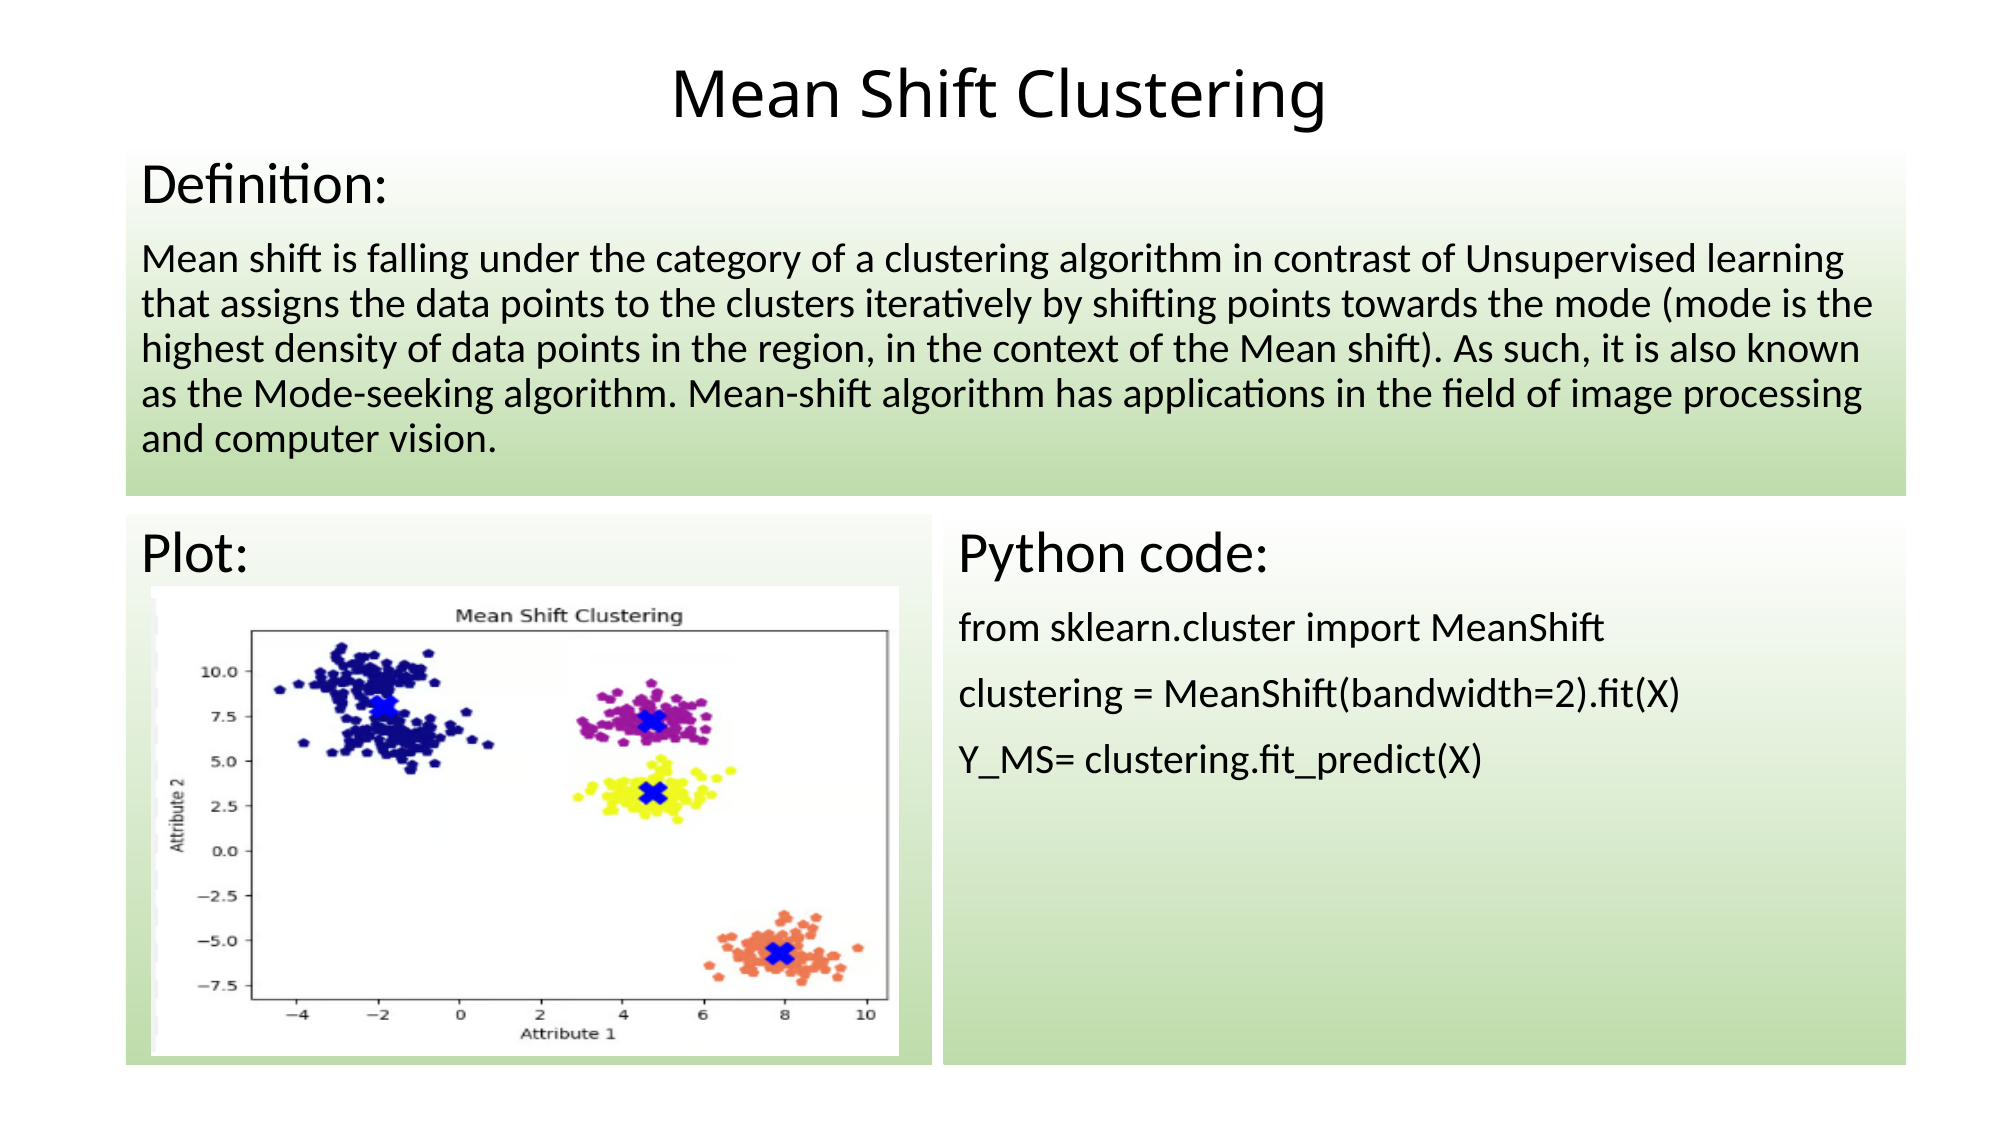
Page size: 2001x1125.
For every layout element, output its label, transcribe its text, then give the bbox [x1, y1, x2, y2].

text_box Python code: from sklearn.cluster import MeanShift clustering = MeanShift(bandwidth=2).fit(X) Y_MS= clustering.fit_predict(X) [943, 514, 1907, 1066]
picture [151, 586, 899, 1056]
title Mean Shift Clustering [137, 54, 1863, 140]
text_box Plot: [125, 514, 932, 1066]
list Definition: Mean shift is falling under the category of a clustering algorithm in contrast of Unsupervised learning that assigns the data points to the clusters iteratively by shifting points towards the mode (mode is the highest density of data points in the region, in the context of the Mean shift). As such, it is also known as the Mode-seeking algorithm. Mean-shift algorithm has applications in the field of image processing and computer vision. [125, 145, 1907, 496]
